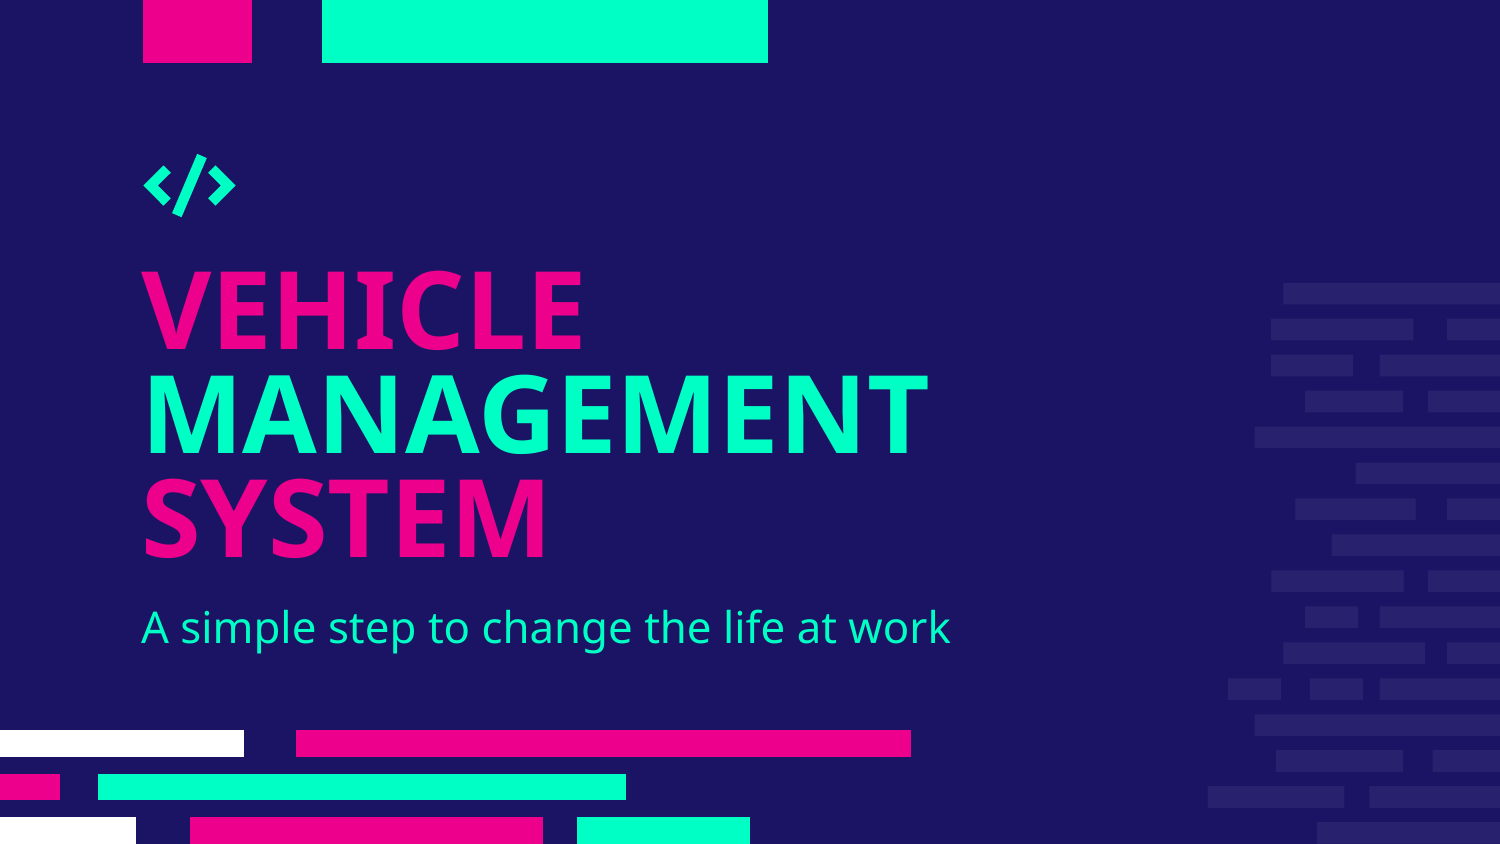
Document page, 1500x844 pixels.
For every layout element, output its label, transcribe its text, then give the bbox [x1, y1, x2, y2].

subtitle A simple step to change the life at work [126, 599, 1500, 730]
title VEHICLE MANAGEMENT SYSTEM [126, 184, 1500, 578]
